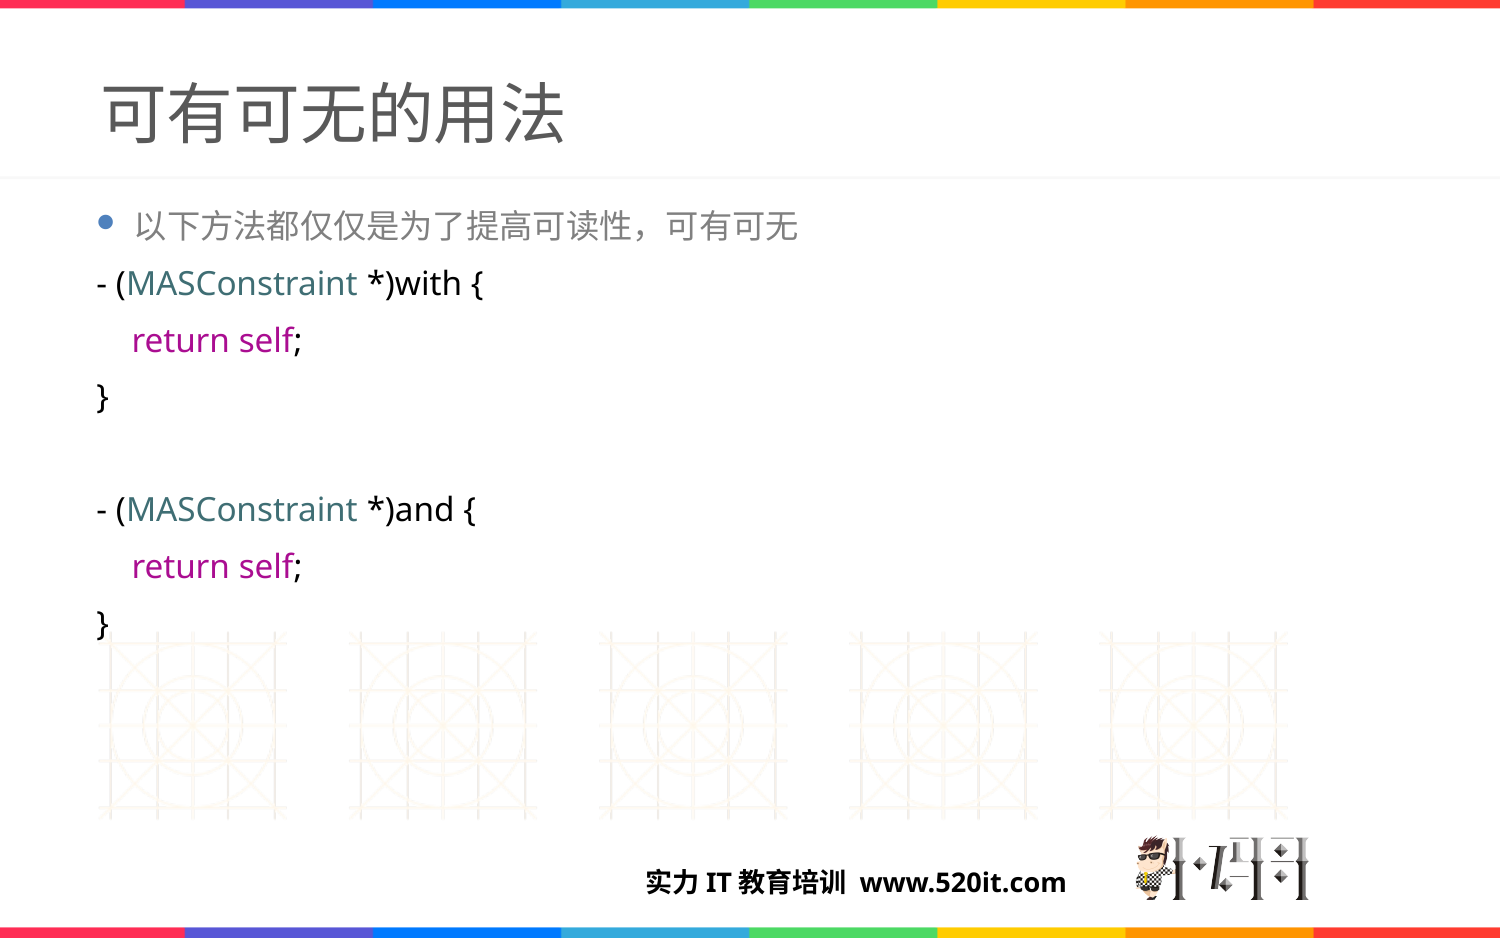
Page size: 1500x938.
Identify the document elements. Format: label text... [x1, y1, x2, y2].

picture [0, 0, 1500, 176]
title 可有可无的用法 [85, 64, 1419, 178]
picture [0, 180, 1500, 938]
list 以下方法都仅仅是为了提高可读性，可有可无 - (MASConstraint *)with { return self; } - (MASConstraint *)and { return self; } [81, 198, 1416, 838]
